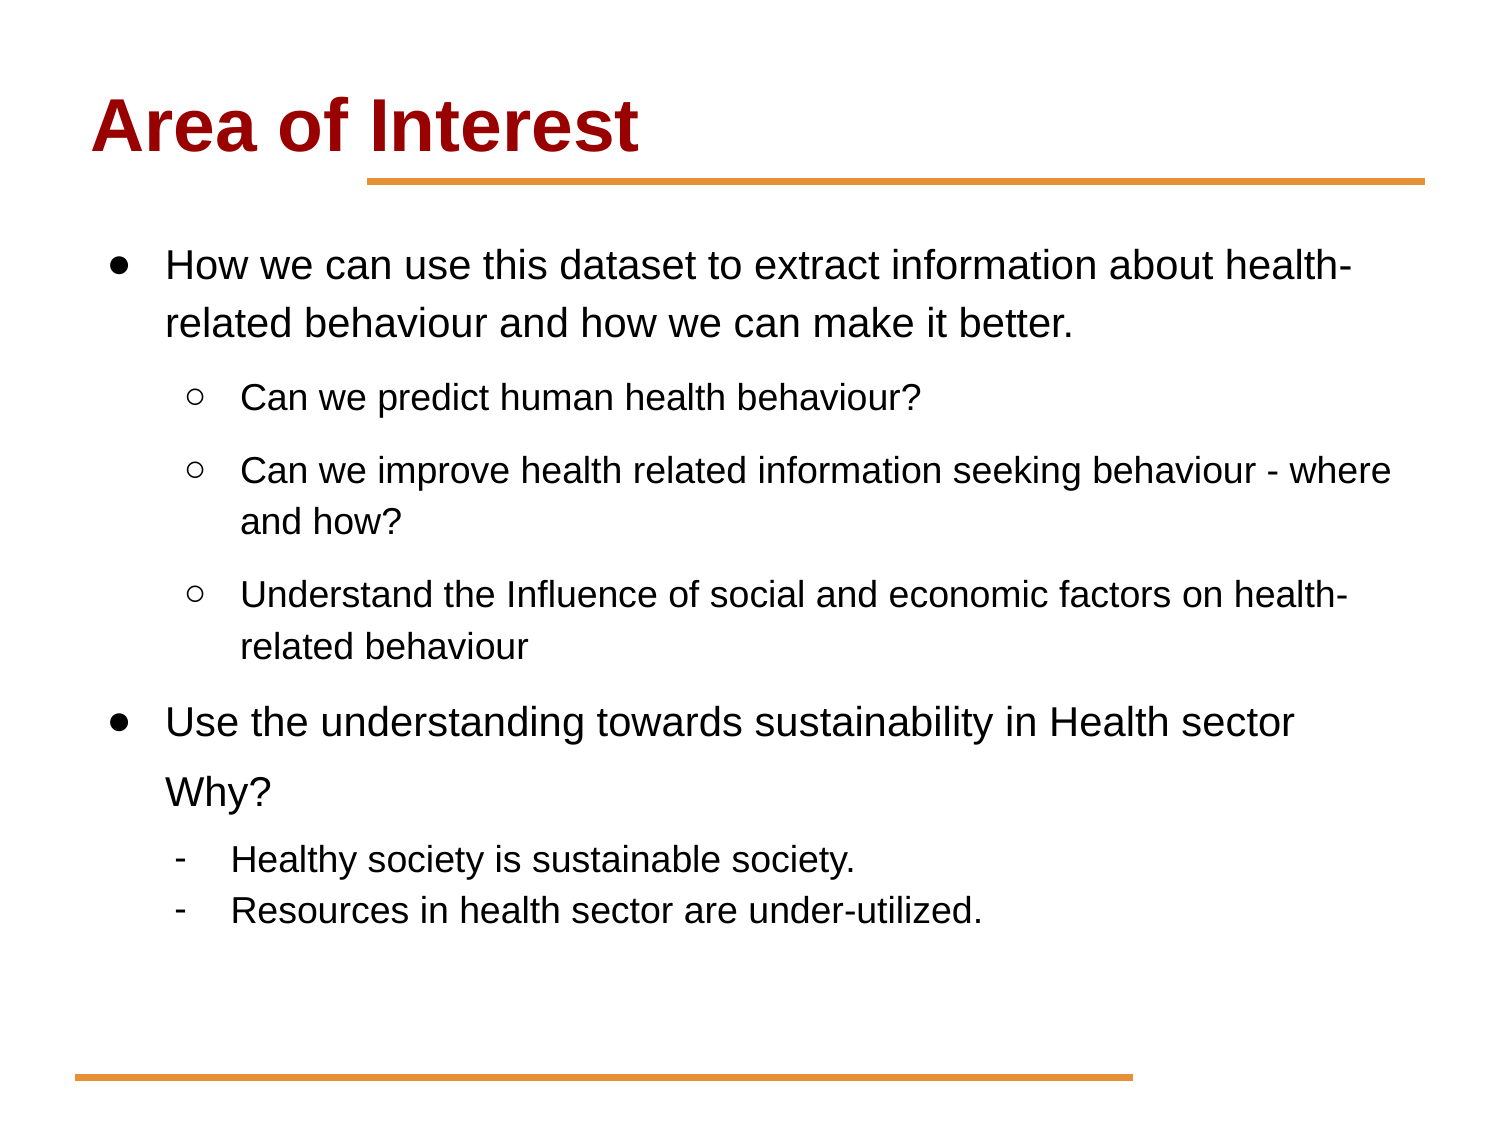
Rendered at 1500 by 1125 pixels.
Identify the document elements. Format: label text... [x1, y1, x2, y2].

list How we can use this dataset to extract information about health- related behaviour and how we can make it better. Can we predict human health behaviour? Can we improve health related information seeking behaviour - where and how? Understand the Influence of social and economic factors on health-related behaviour Use the understanding towards sustainability in Health sector Why? Healthy society is sustainable society. Resources in health sector are under-utilized. [75, 215, 1425, 1044]
title Area of Interest [75, 45, 1425, 182]
